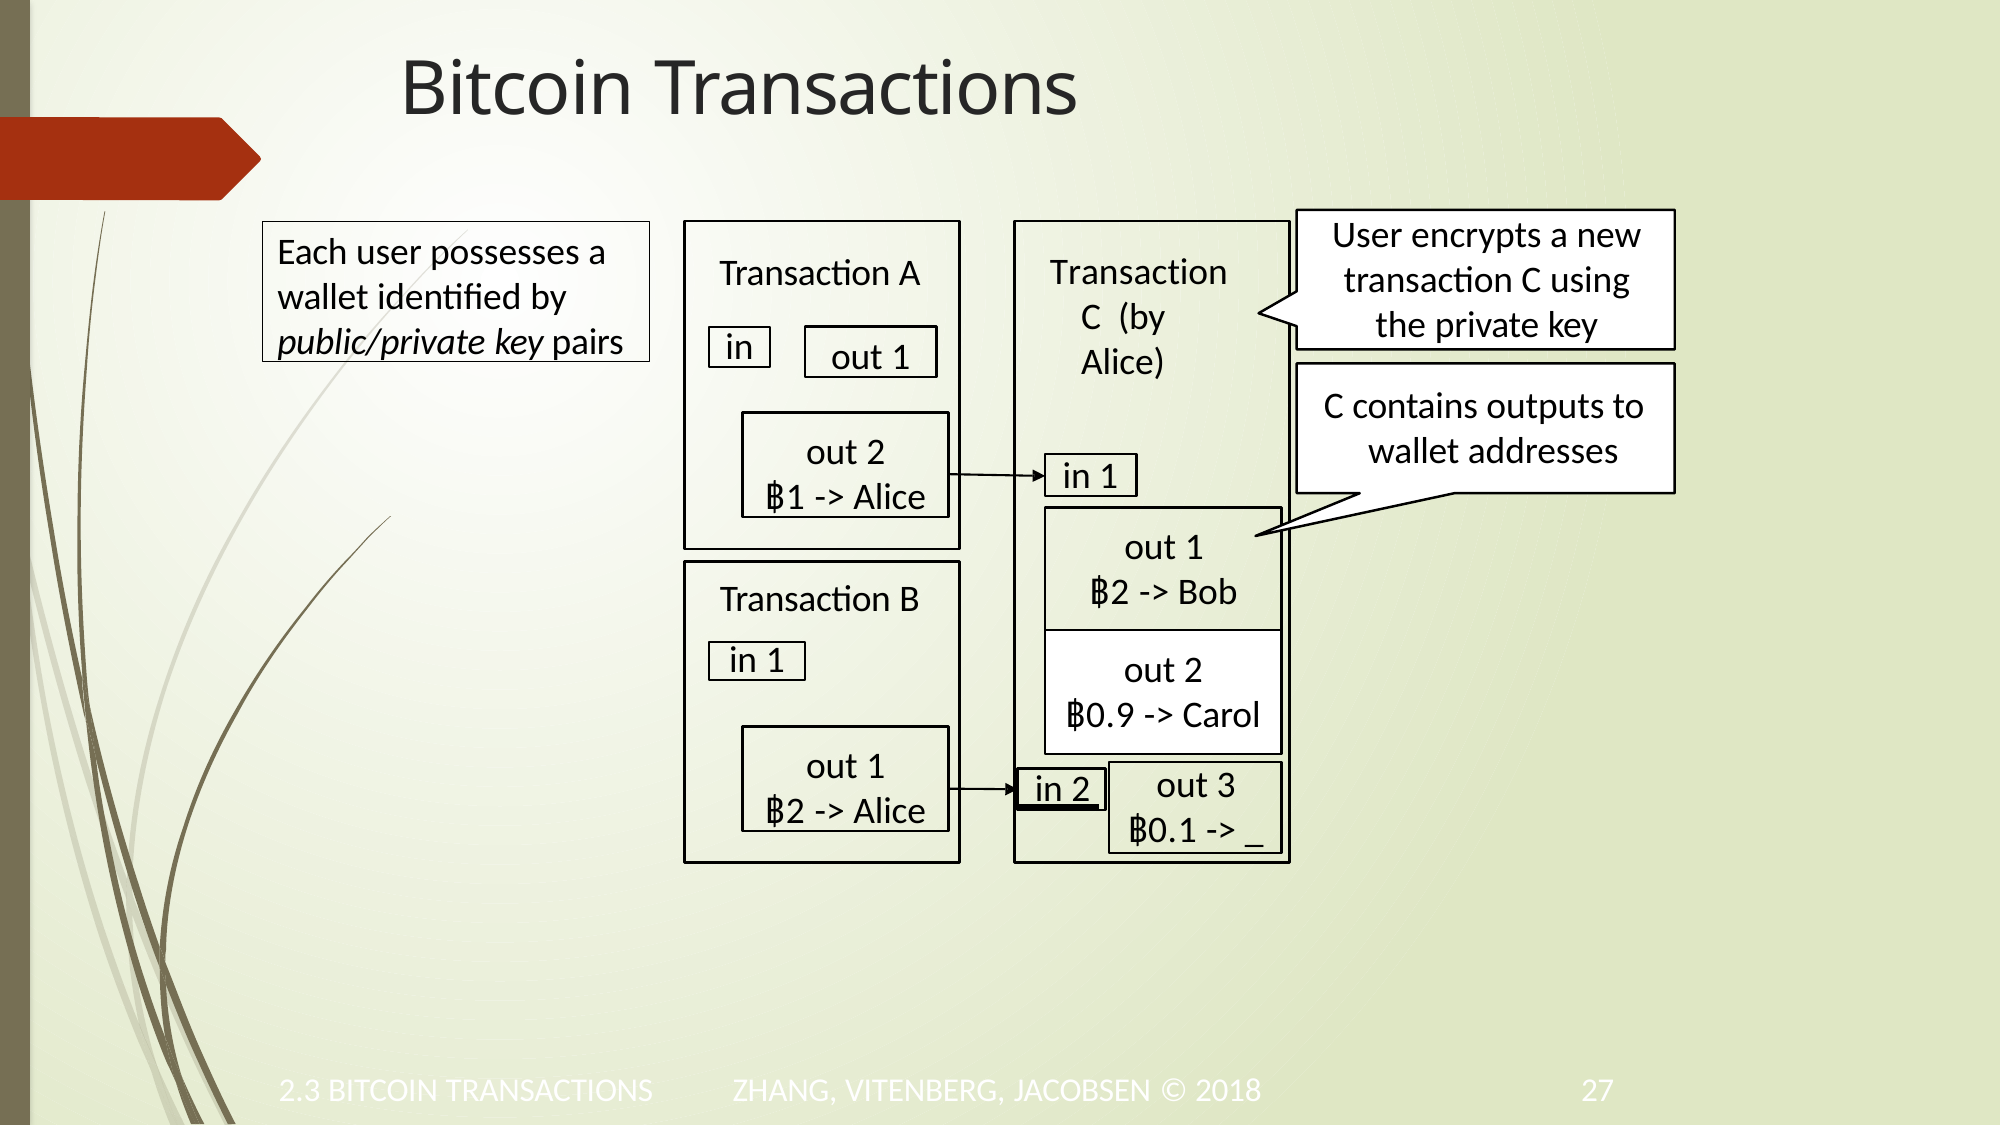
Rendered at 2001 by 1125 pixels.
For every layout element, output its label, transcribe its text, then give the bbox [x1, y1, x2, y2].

text_box in 2 [1051, 804, 1108, 810]
text_box 2.3 BITCOIN TRANSACTIONS [276, 1074, 660, 1108]
text_box out 3 ฿0.1 -> _ [1110, 797, 1288, 850]
text_box [1014, 220, 1252, 505]
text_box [1043, 628, 1283, 756]
text_box out 2 ฿1 -> Alice [742, 412, 949, 468]
text_box Transaction A [717, 245, 927, 293]
text_box Each user possesses a wallet identified by public/private key pairs [262, 221, 650, 362]
text_box [684, 220, 960, 468]
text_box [1257, 208, 1677, 351]
text_box in [709, 326, 770, 368]
text_box 27 [1578, 1074, 1617, 1108]
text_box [682, 469, 1046, 864]
text_box ZHANG, VITENBERG, JACOBSEN © 2018 [730, 1074, 1270, 1108]
text_box [1109, 804, 1282, 853]
text_box [1051, 547, 1290, 863]
text_box Transaction C (by Alice) [1047, 244, 1256, 382]
text_box in 1 [1044, 453, 1137, 497]
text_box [1253, 361, 1677, 538]
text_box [948, 506, 1284, 796]
text_box out 1 [805, 326, 937, 377]
title Bitcoin Transactions [397, 37, 1096, 228]
